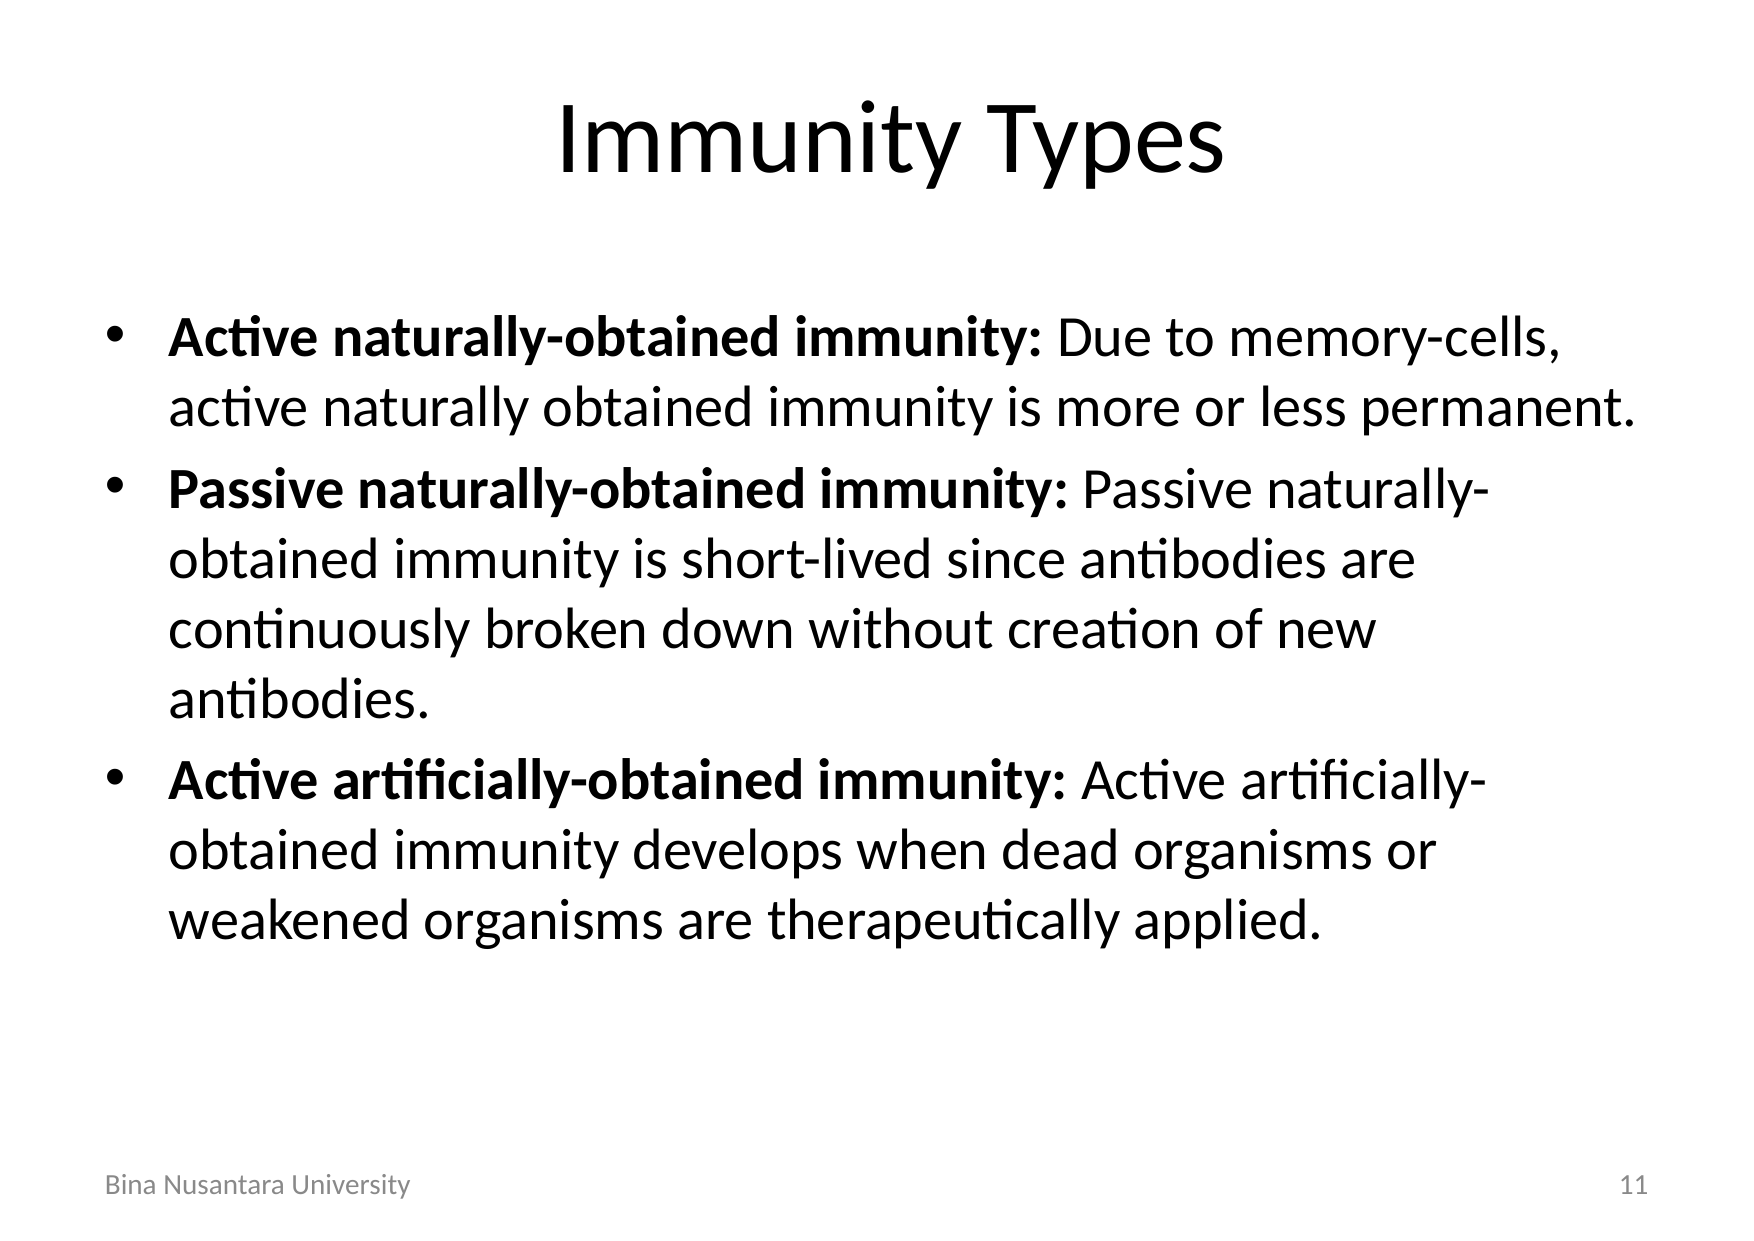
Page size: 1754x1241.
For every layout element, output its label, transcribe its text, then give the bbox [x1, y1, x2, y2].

slide_number 11 [1256, 1149, 1666, 1216]
title Immunity Types [102, 27, 1681, 235]
slide_number Bina Nusantara University [87, 1149, 497, 1216]
list Active naturally-obtained immunity: Due to memory-cells, active naturally obtained immunity is more or less permanent. Passive naturally-obtained immunity: Passive naturally-obtained immunity is short-lived since antibodies are continuously broken down without creation of new antibodies. Active artificially-obtained immunity: Active artificially-obtained immunity develops when dead organisms or weakened organisms are therapeutically applied. [87, 289, 1666, 1109]
